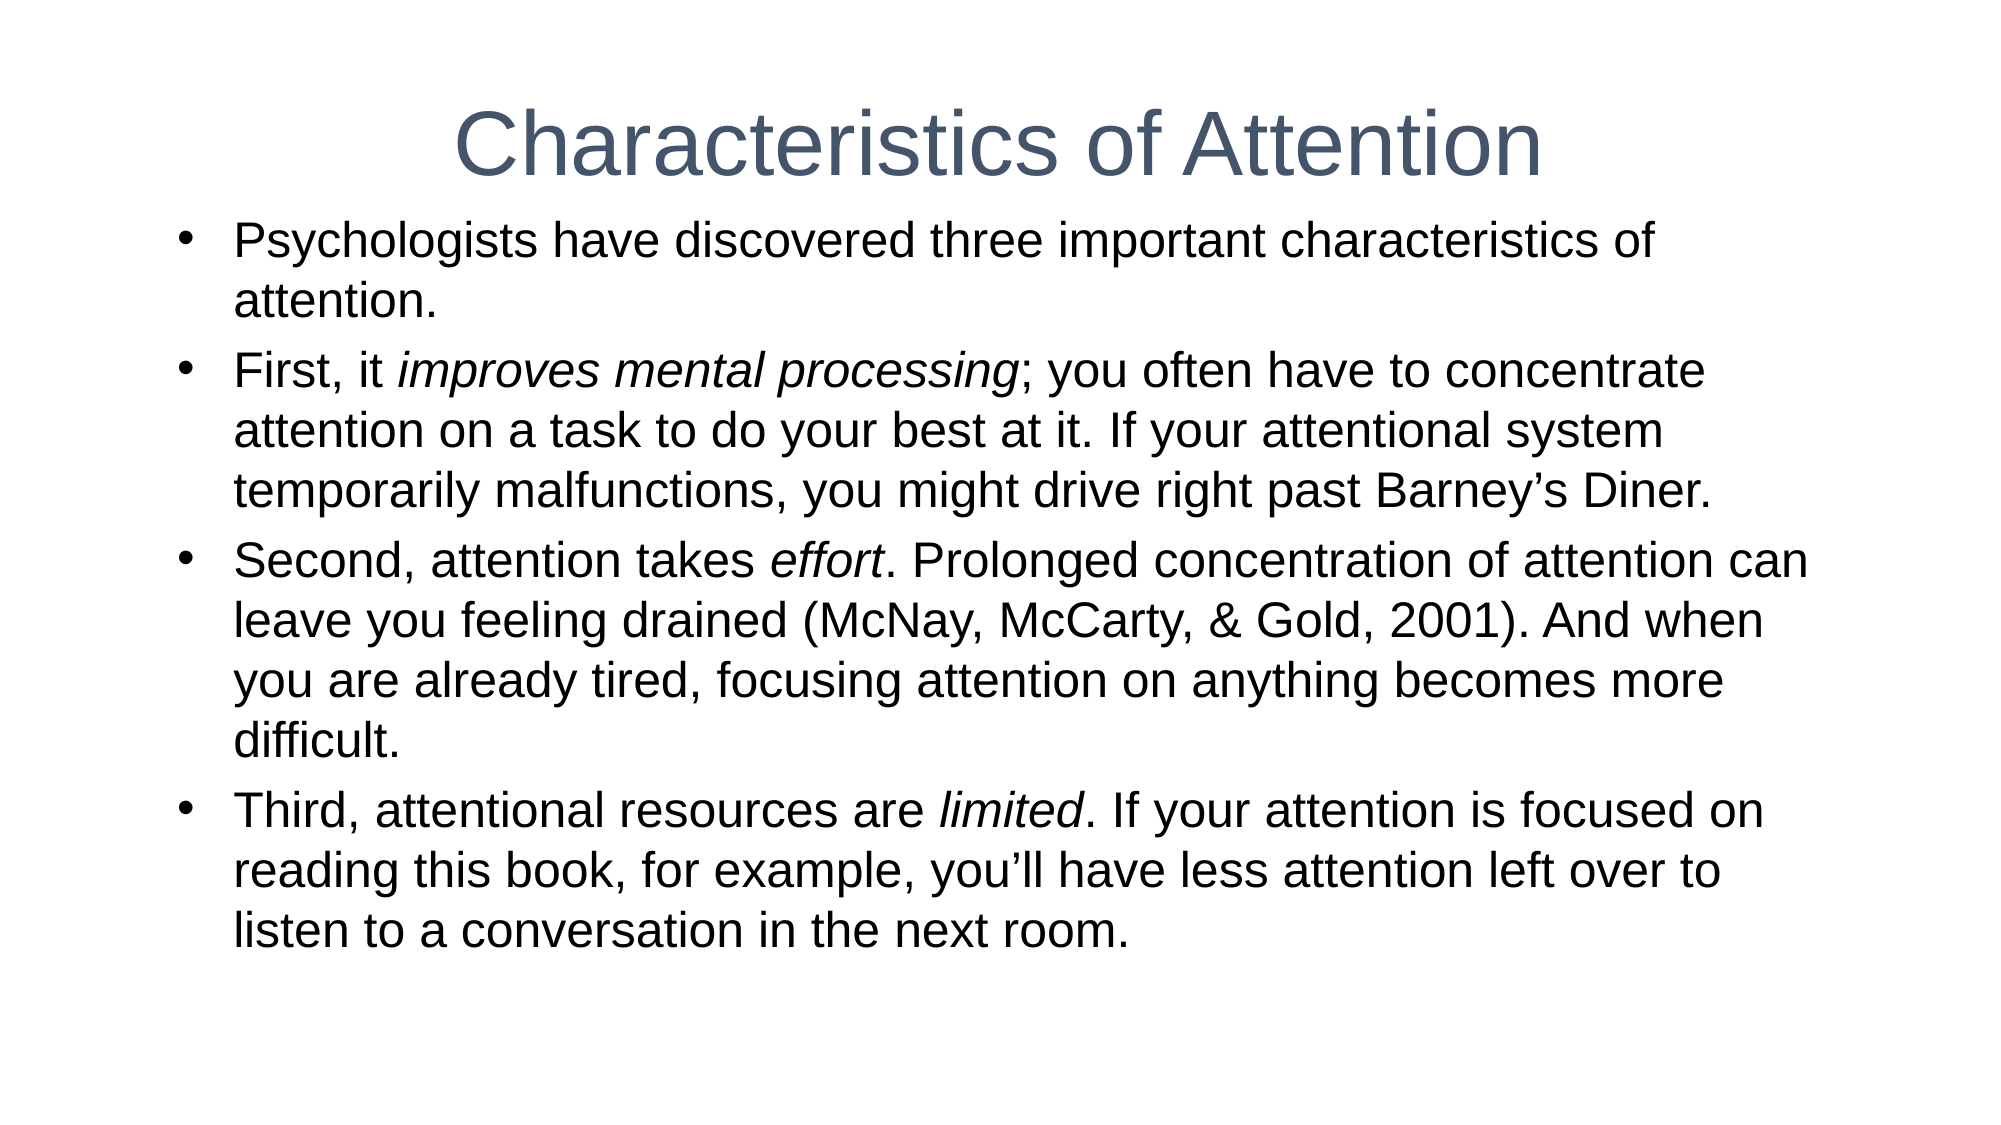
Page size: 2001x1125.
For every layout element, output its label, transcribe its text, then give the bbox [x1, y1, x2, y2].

title Characteristics of Attention [324, 45, 1675, 200]
list Psychologists have discovered three important characteristics of attention. First, it improves mental processing; you often have to concentrate attention on a task to do your best at it. If your attentional system temporarily malfunctions, you might drive right past Barney’s Diner. Second, attention takes effort. Prolonged concentration of attention can leave you feeling drained (McNay, McCarty, & Gold, 2001). And when you are already tired, focusing attention on anything becomes more difficult. Third, attentional resources are limited. If your attention is focused on reading this book, for example, you’ll have less attention left over to listen to a conversation in the next room. [162, 200, 1849, 943]
